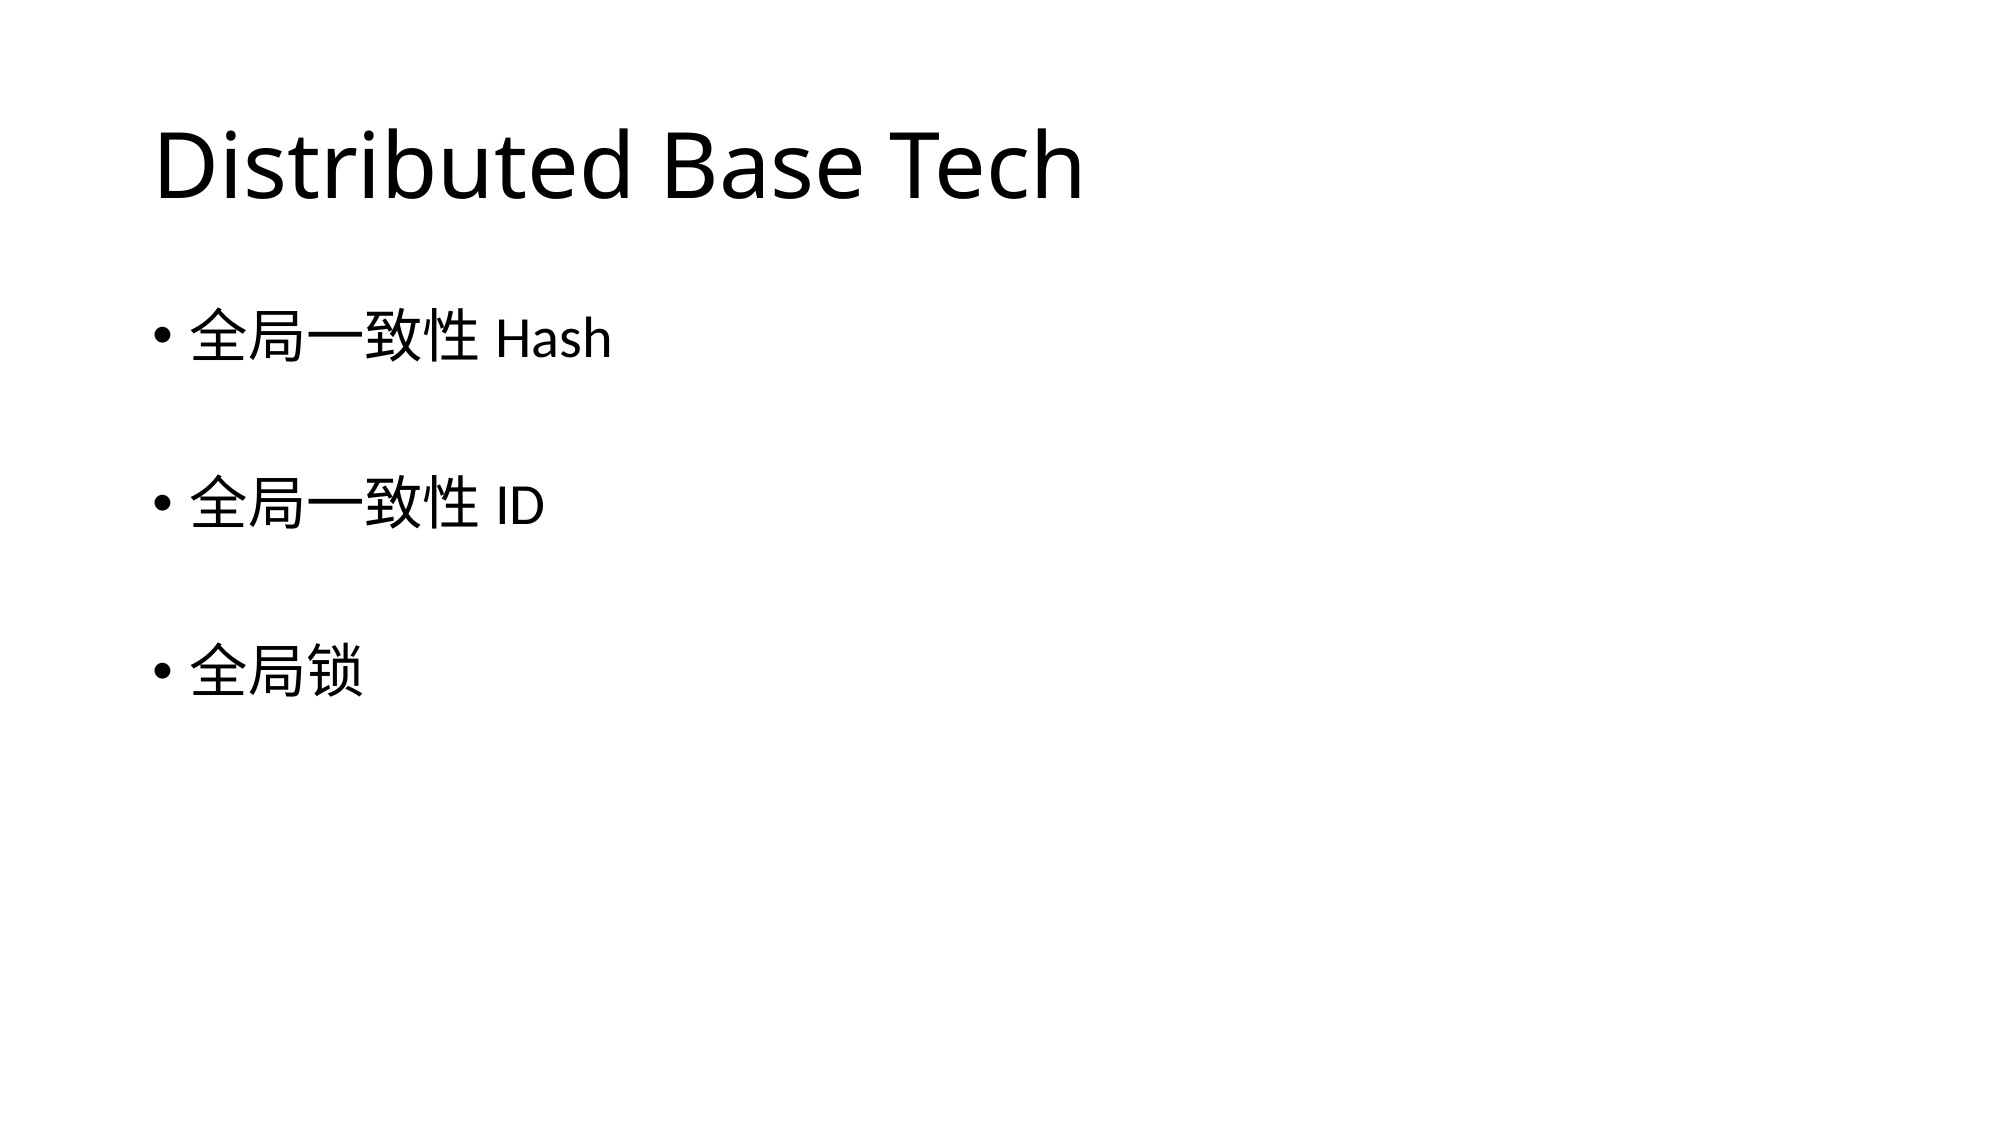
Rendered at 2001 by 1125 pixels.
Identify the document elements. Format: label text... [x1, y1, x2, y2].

title Distributed Base Tech [137, 59, 1863, 278]
list 全局一致性Hash 全局一致性ID 全局锁 [137, 299, 1863, 1014]
